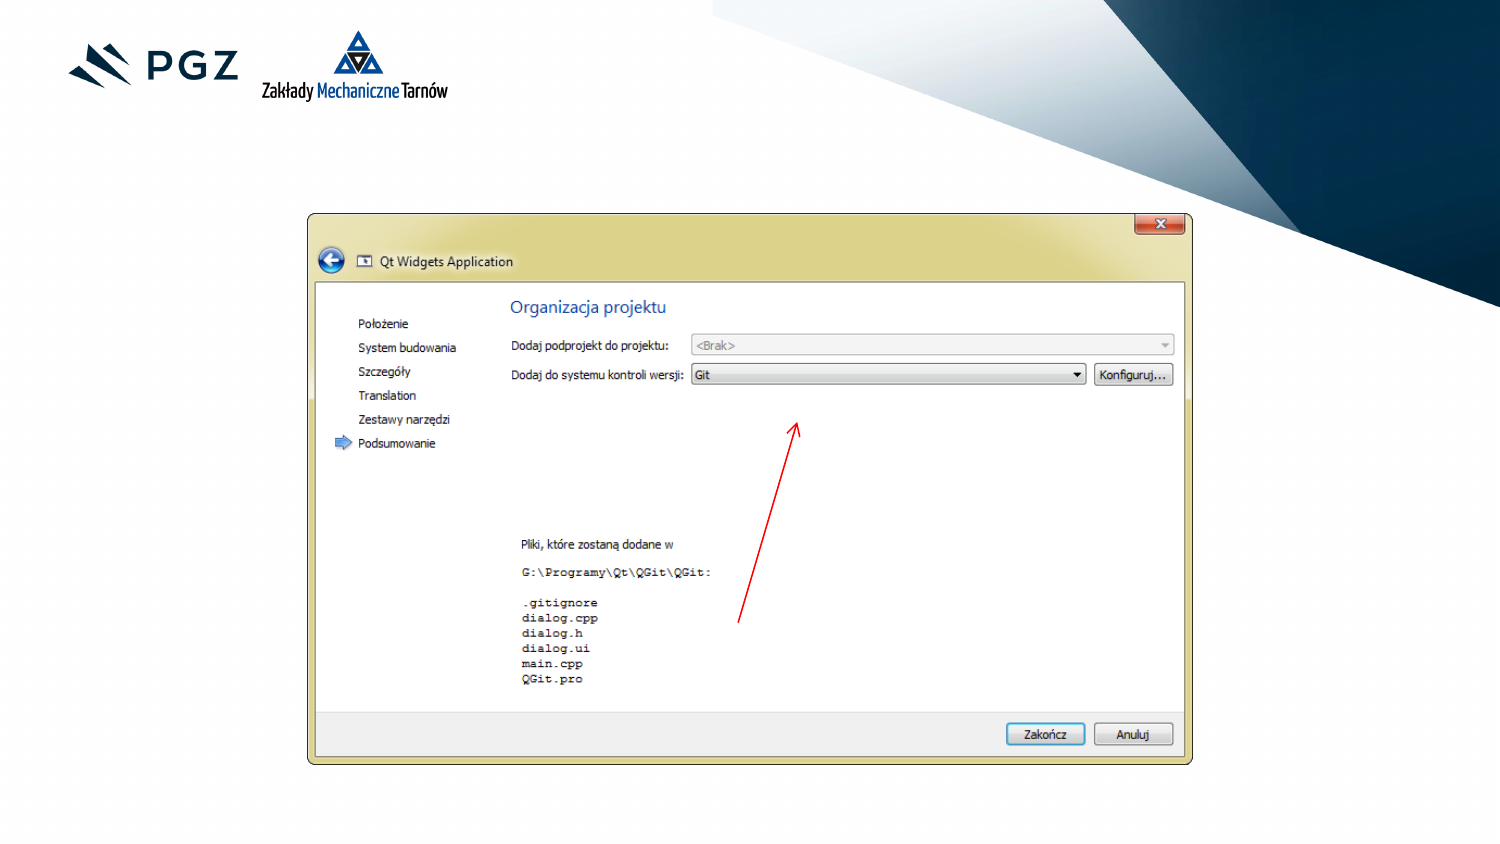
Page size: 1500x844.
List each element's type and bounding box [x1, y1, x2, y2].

text_box [737, 421, 798, 623]
picture [0, 0, 1500, 844]
